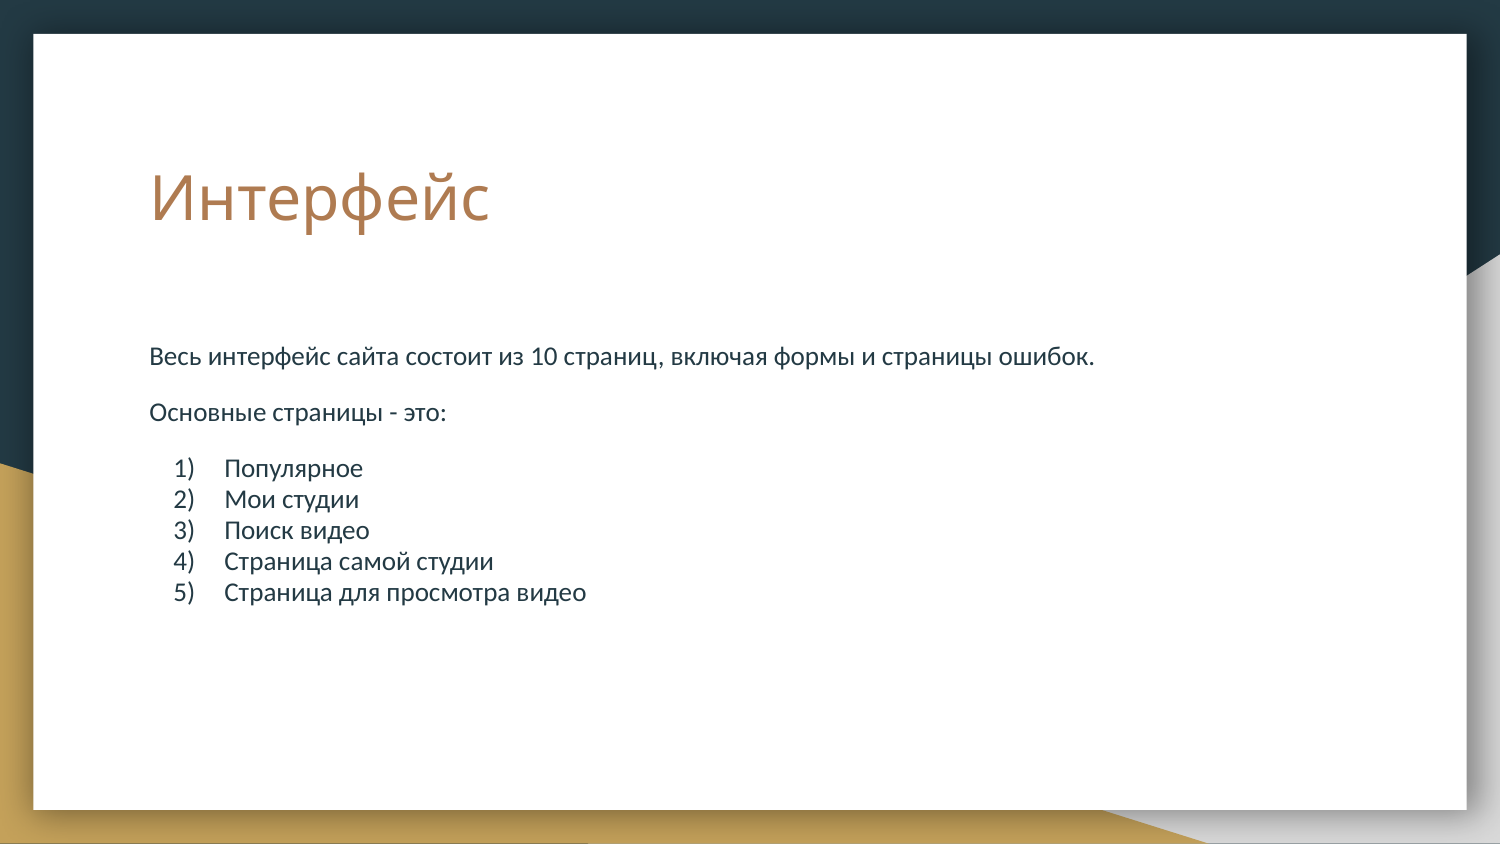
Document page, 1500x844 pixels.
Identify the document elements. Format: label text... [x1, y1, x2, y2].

list Весь интерфейс сайта состоит из 10 страниц, включая формы и страницы ошибок. Основные страницы - это: Популярное Мои студии Поиск видео Страница самой студии Страница для просмотра видео [134, 326, 1366, 729]
title Интерфейс [134, 138, 1366, 296]
